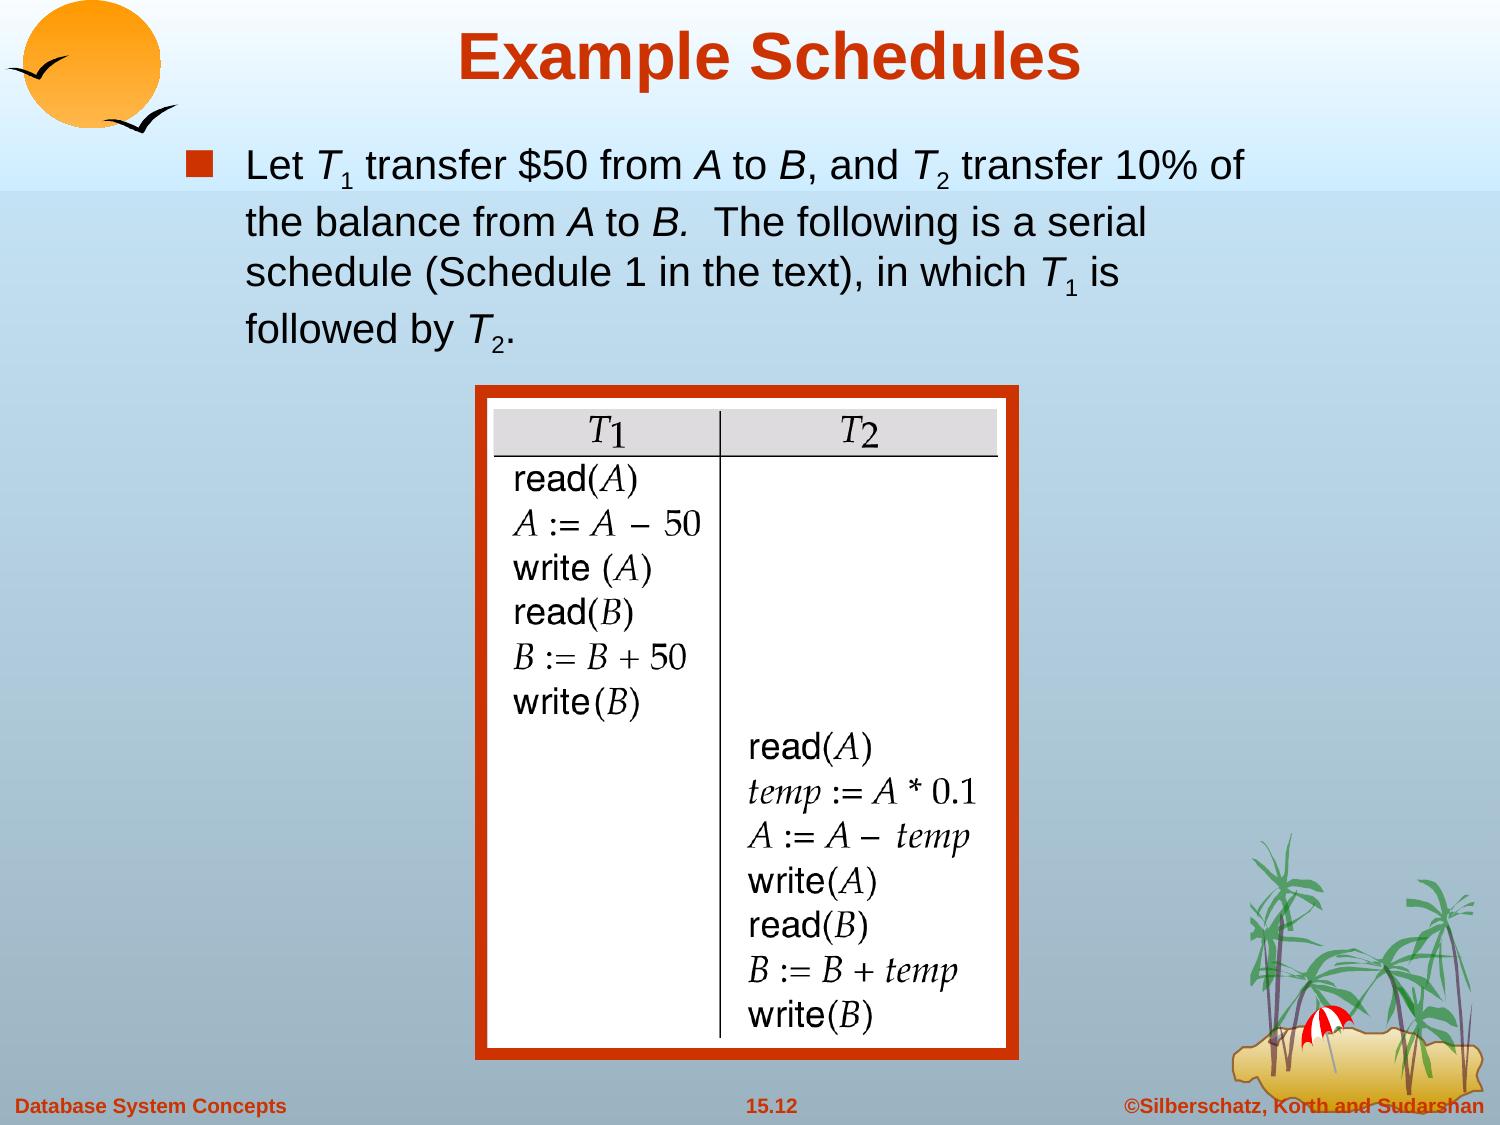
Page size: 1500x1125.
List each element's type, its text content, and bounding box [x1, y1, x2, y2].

picture [487, 397, 1007, 1049]
title Example Schedules [107, 0, 1434, 101]
list Let T1 transfer $50 from A to B, and T2 transfer 10% of the balance from A to B. The following is a serial schedule (Schedule 1 in the text), in which T1 is followed by T2. [173, 129, 1278, 325]
